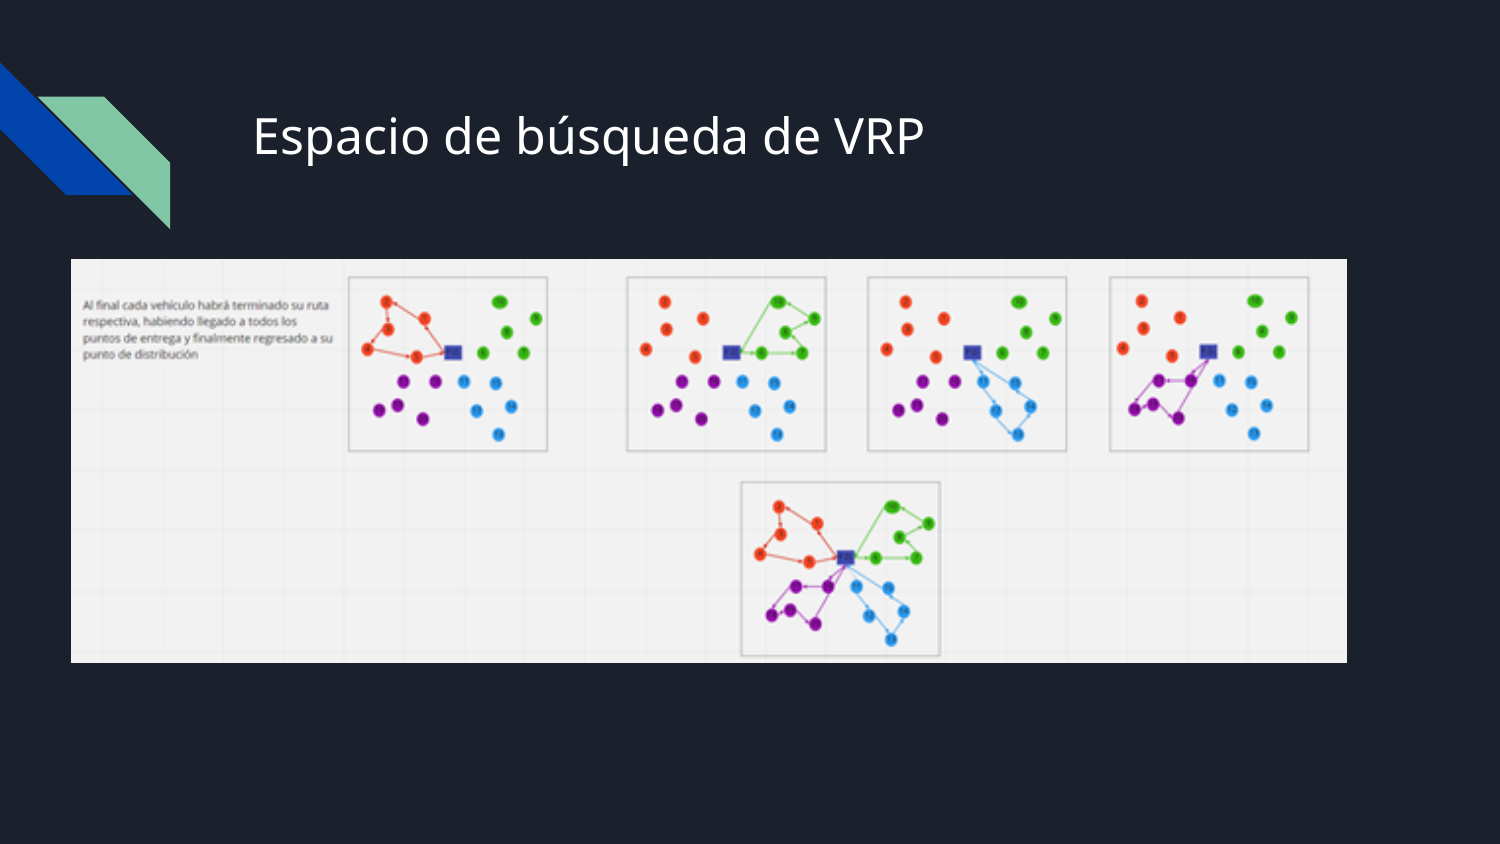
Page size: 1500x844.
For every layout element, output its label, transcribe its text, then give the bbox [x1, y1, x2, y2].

picture [71, 259, 1347, 663]
title Espacio de búsqueda de VRP [237, 89, 1393, 240]
